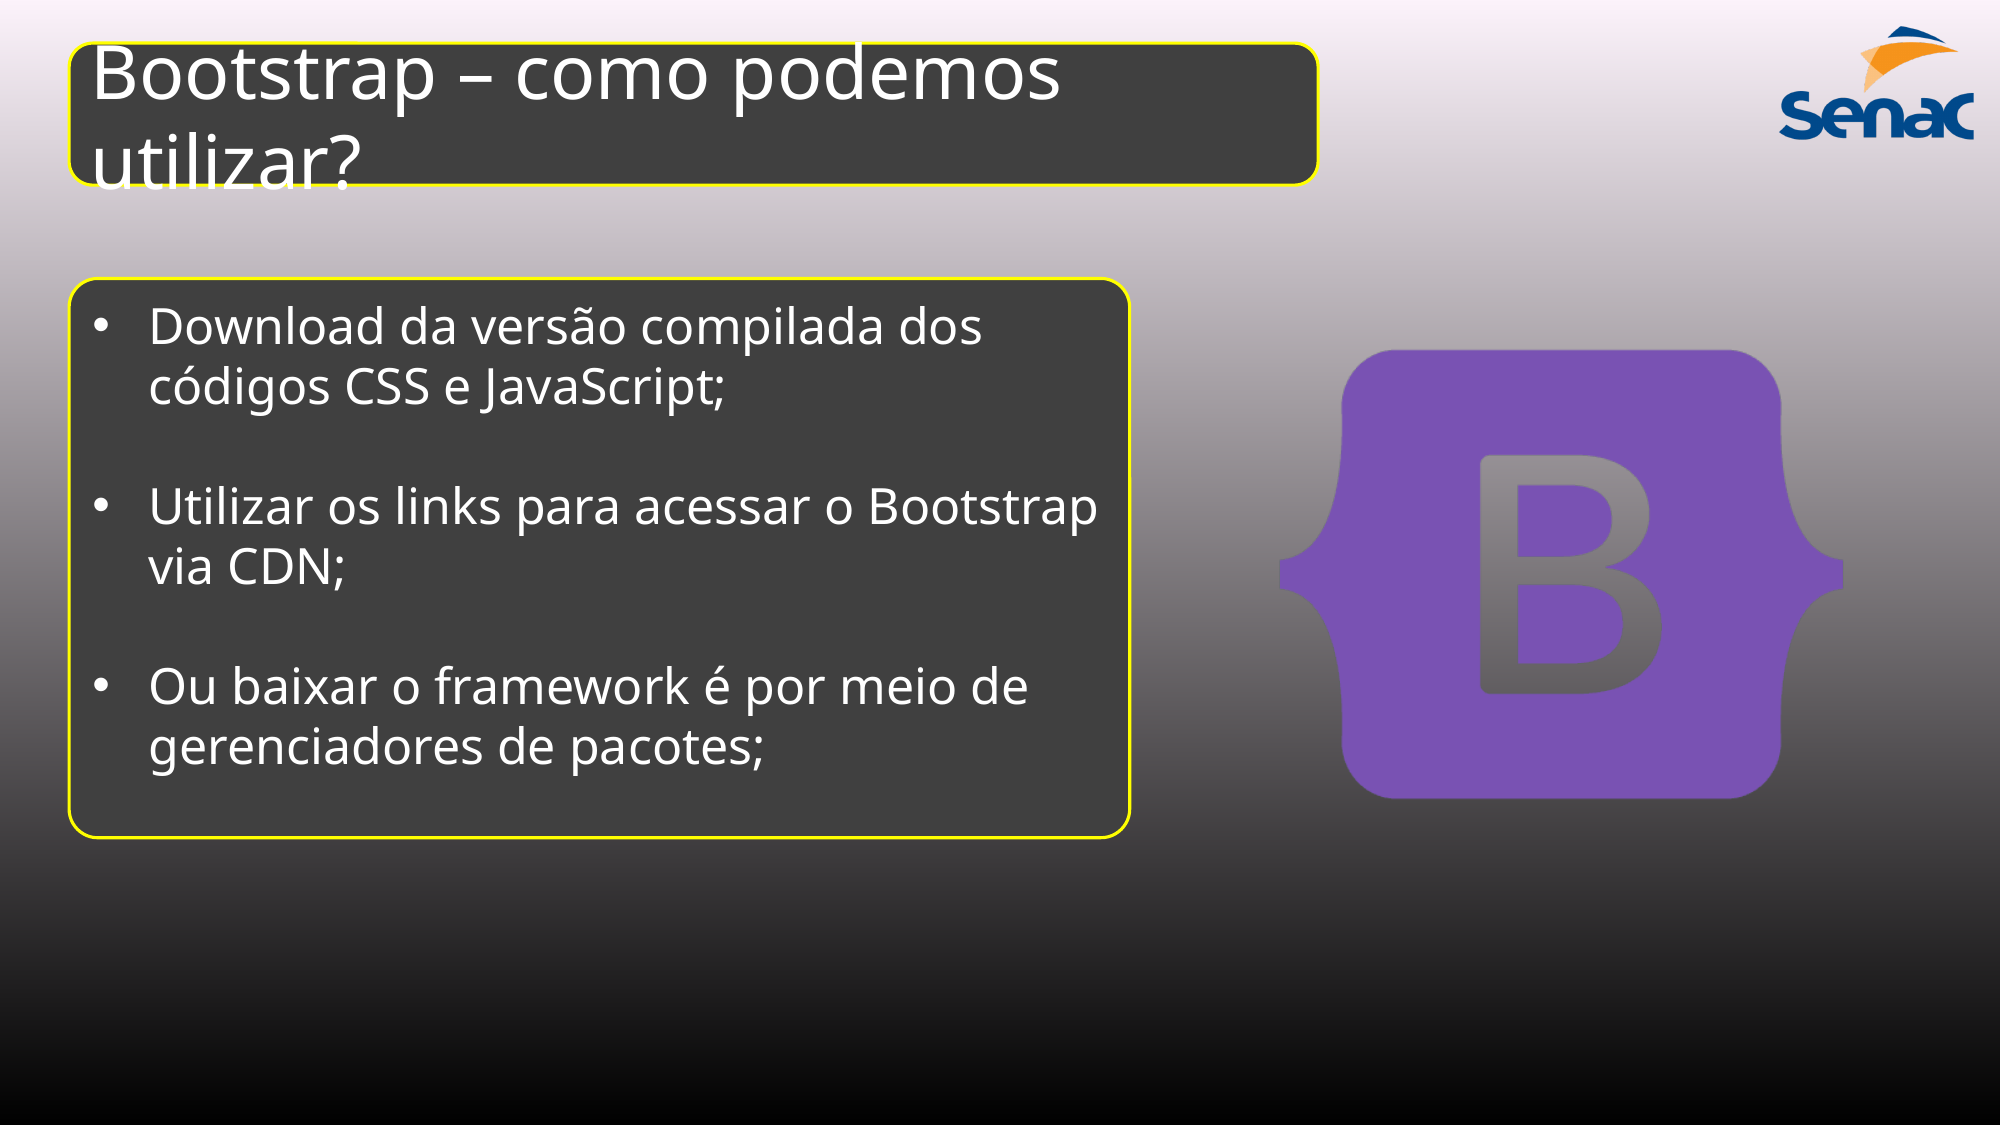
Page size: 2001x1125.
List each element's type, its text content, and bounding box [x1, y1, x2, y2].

picture [1763, 1, 1999, 165]
picture [1240, 253, 1882, 895]
text_box Bootstrap – como podemos utilizar? [67, 41, 1320, 187]
text_box Download da versão compilada dos códigos CSS e JavaScript; Utilizar os links para acessar o Bootstrap via CDN; Ou baixar o framework é por meio de gerenciadores de pacotes; [67, 276, 1132, 840]
